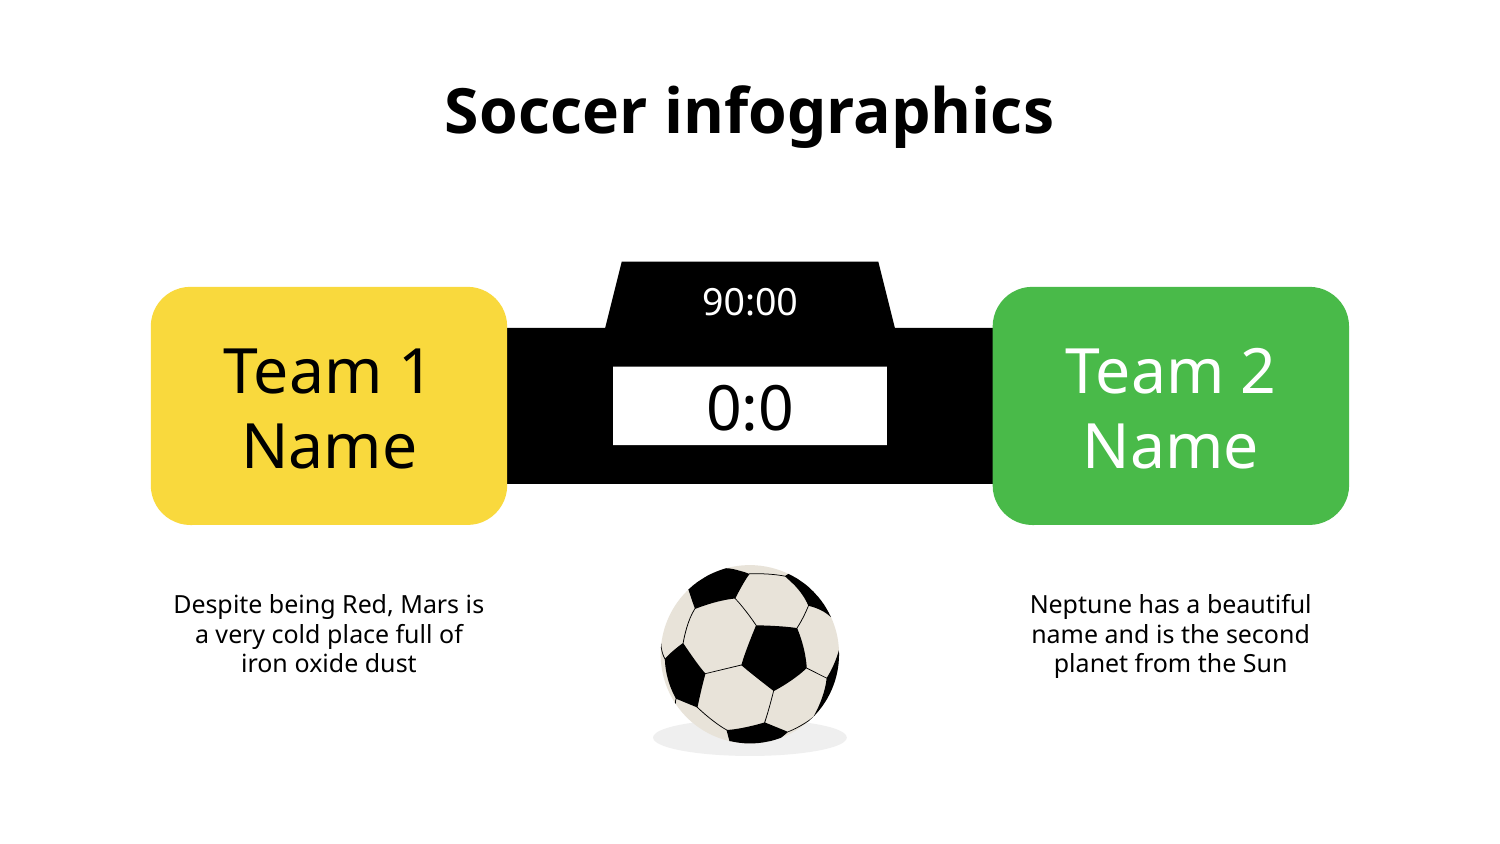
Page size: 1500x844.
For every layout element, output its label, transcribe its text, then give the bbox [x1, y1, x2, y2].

text_box [993, 286, 1350, 526]
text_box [437, 261, 1063, 485]
text_box Neptune has a beautiful name and is the second planet from the Sun [1011, 571, 1331, 695]
text_box Team 2 Name [1068, 335, 1308, 477]
text_box [150, 286, 507, 526]
title Soccer infographics [116, 88, 1383, 156]
text_box Despite being Red, Mars is a very cold place full of iron oxide dust [169, 571, 489, 695]
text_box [648, 564, 852, 757]
text_box Team 1 Name [192, 335, 432, 477]
